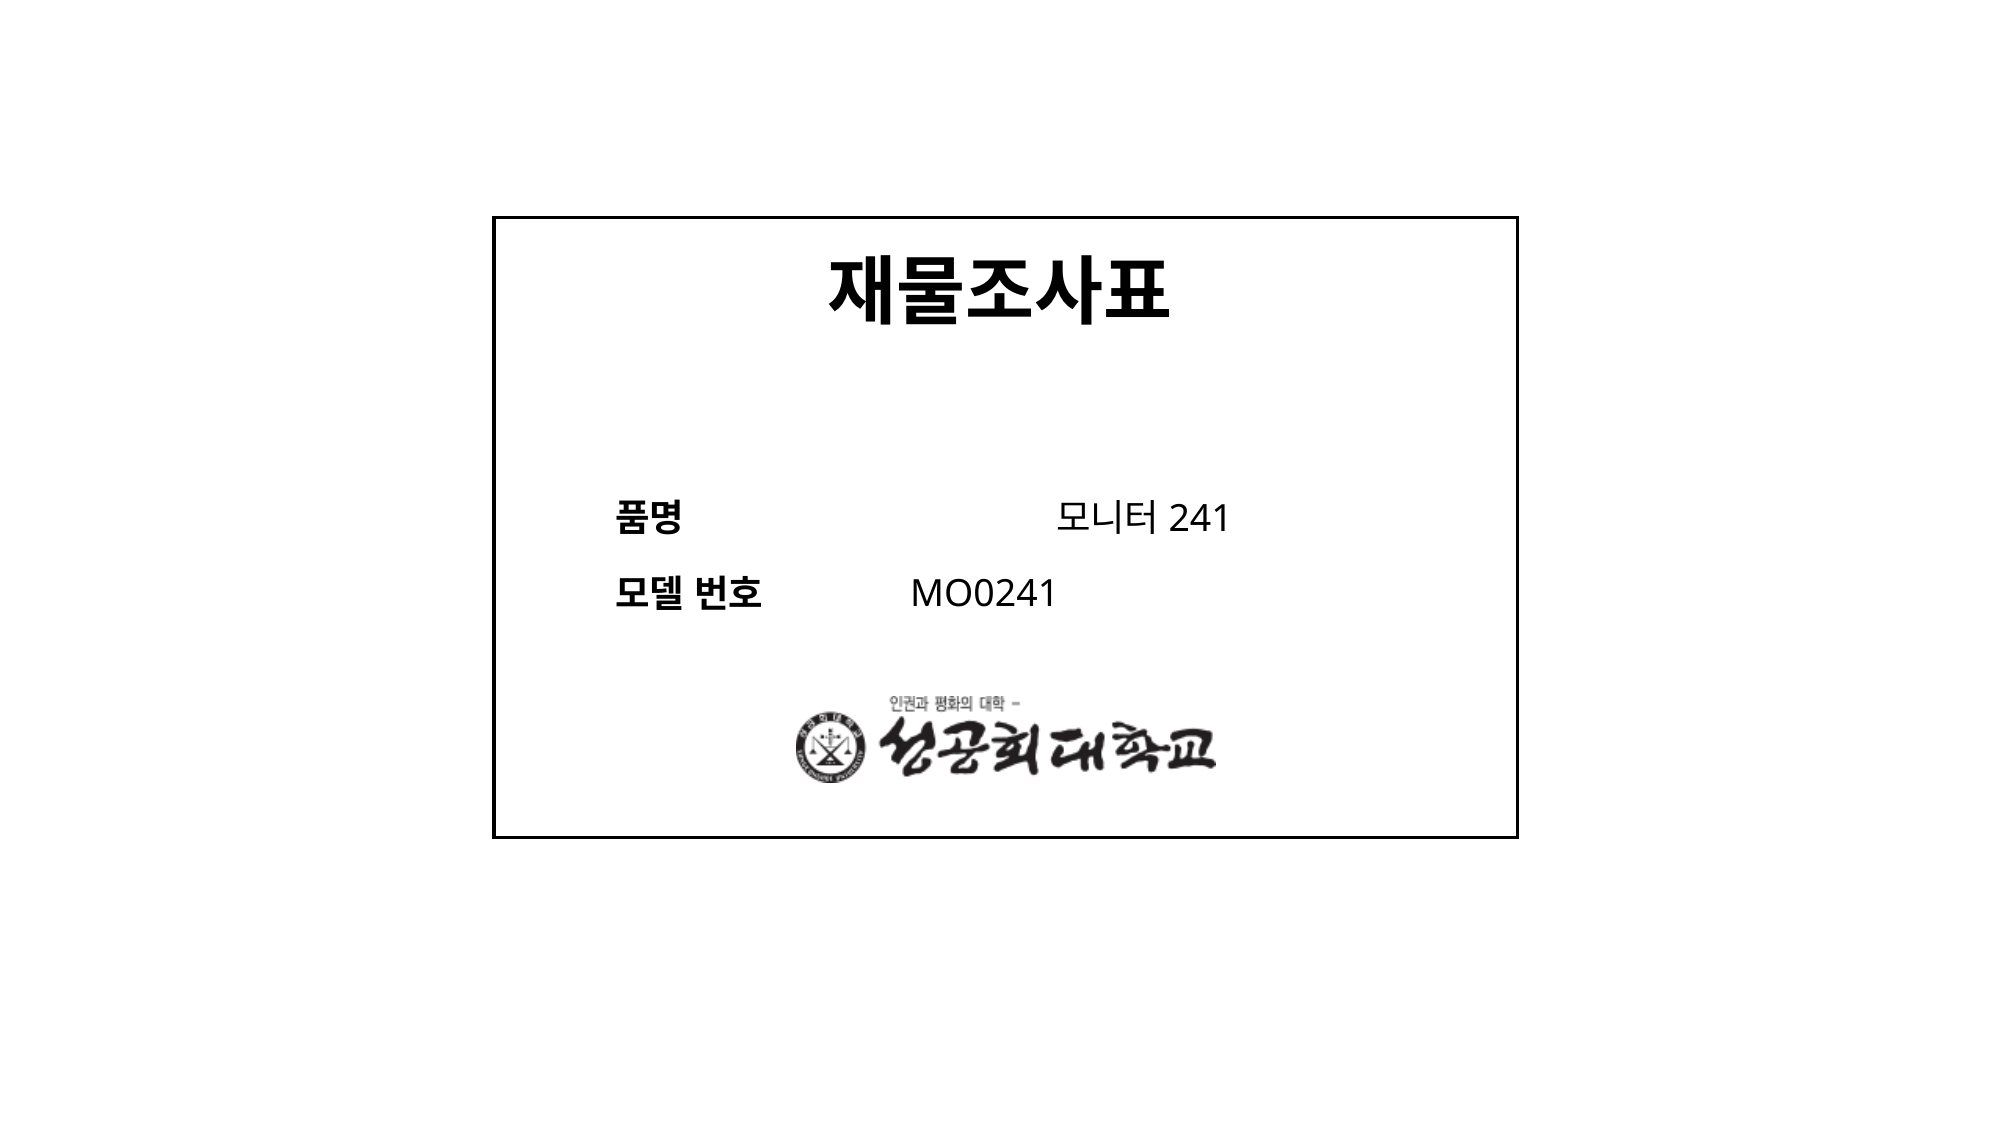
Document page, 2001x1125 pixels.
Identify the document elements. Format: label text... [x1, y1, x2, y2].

text_box 재물조사표 [812, 235, 1188, 341]
text_box MO0241 [895, 561, 1394, 622]
text_box [492, 216, 1519, 839]
text_box 모니터241 [1041, 486, 1249, 547]
picture [796, 696, 1216, 784]
text_box 품명 [600, 486, 820, 547]
text_box 모델 번호 [600, 562, 820, 623]
